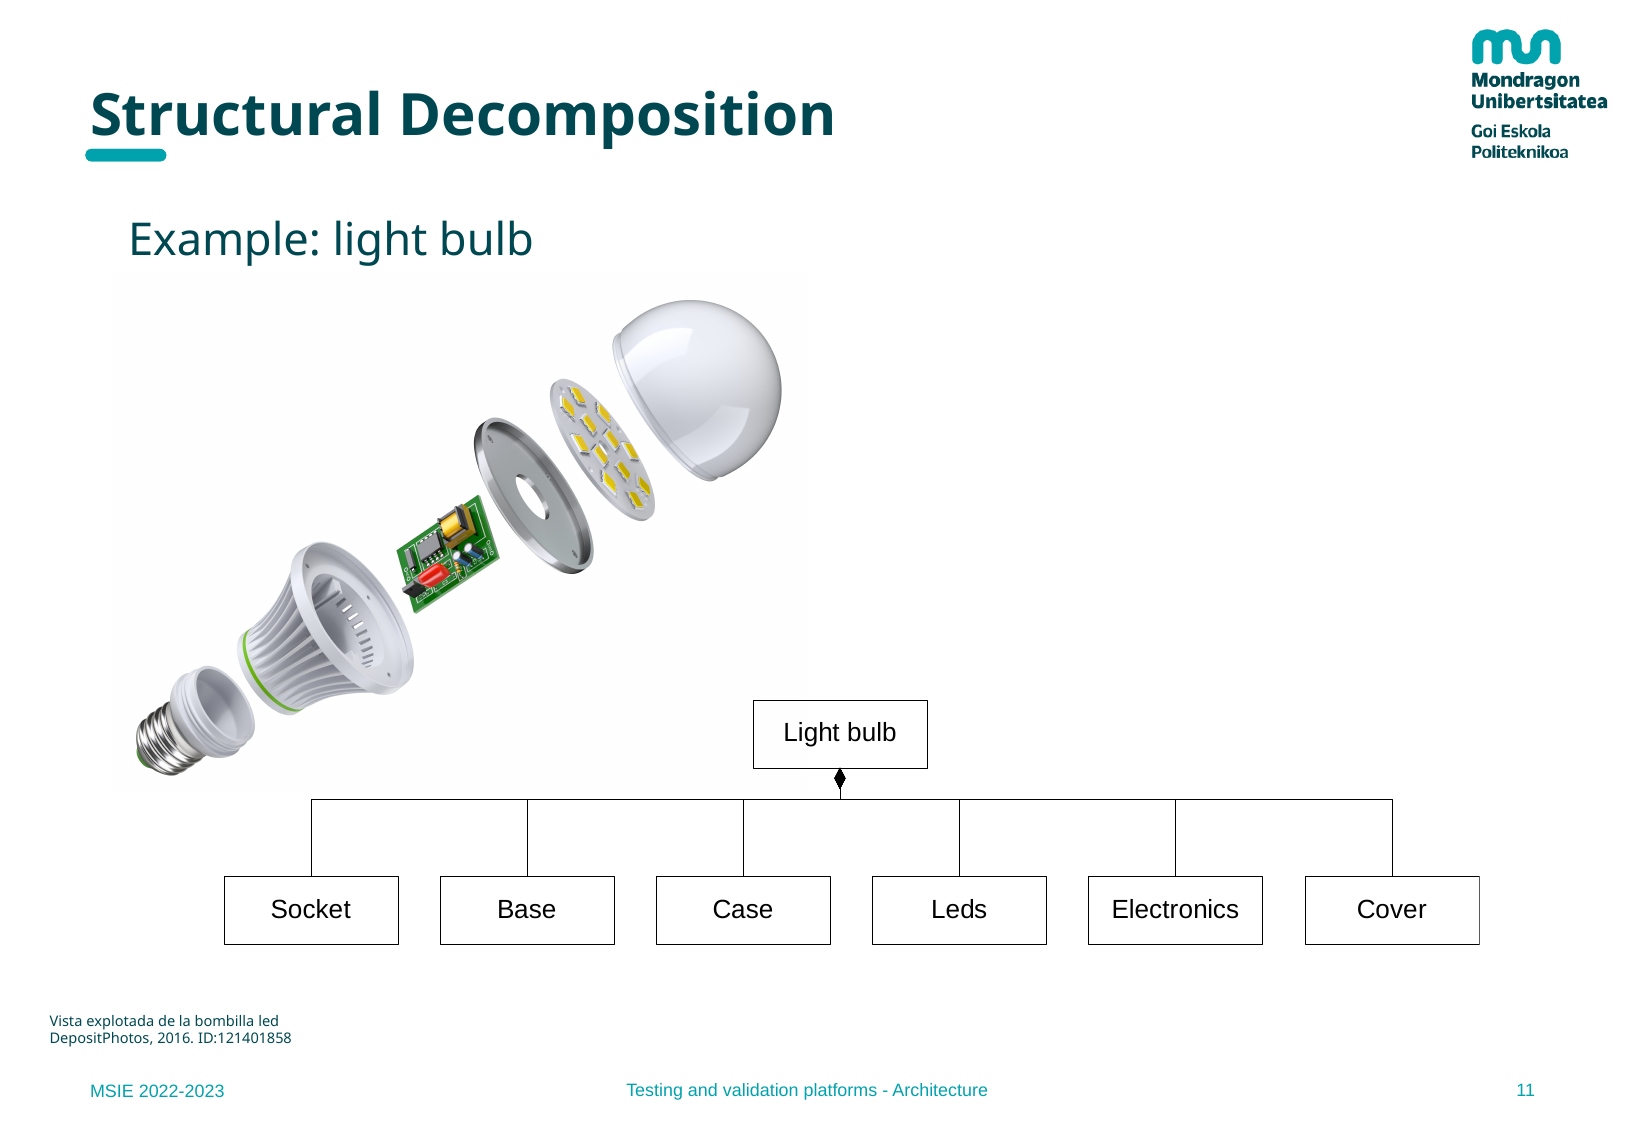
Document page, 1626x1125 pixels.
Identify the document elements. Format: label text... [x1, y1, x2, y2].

title Structural Decomposition [75, 77, 1438, 148]
text_box Vista explotada de la bombilla led DepositPhotos, 2016. ID:121401858 [34, 1004, 1163, 1055]
footer Testing and validation platforms - Architecture [385, 1059, 1235, 1120]
slide_number 11 [1352, 1059, 1550, 1120]
picture [113, 272, 1480, 945]
picture [1467, 22, 1612, 162]
slide_number MSIE 2022-2023 [75, 1060, 285, 1121]
text_box Example: light bulb [111, 185, 1424, 273]
